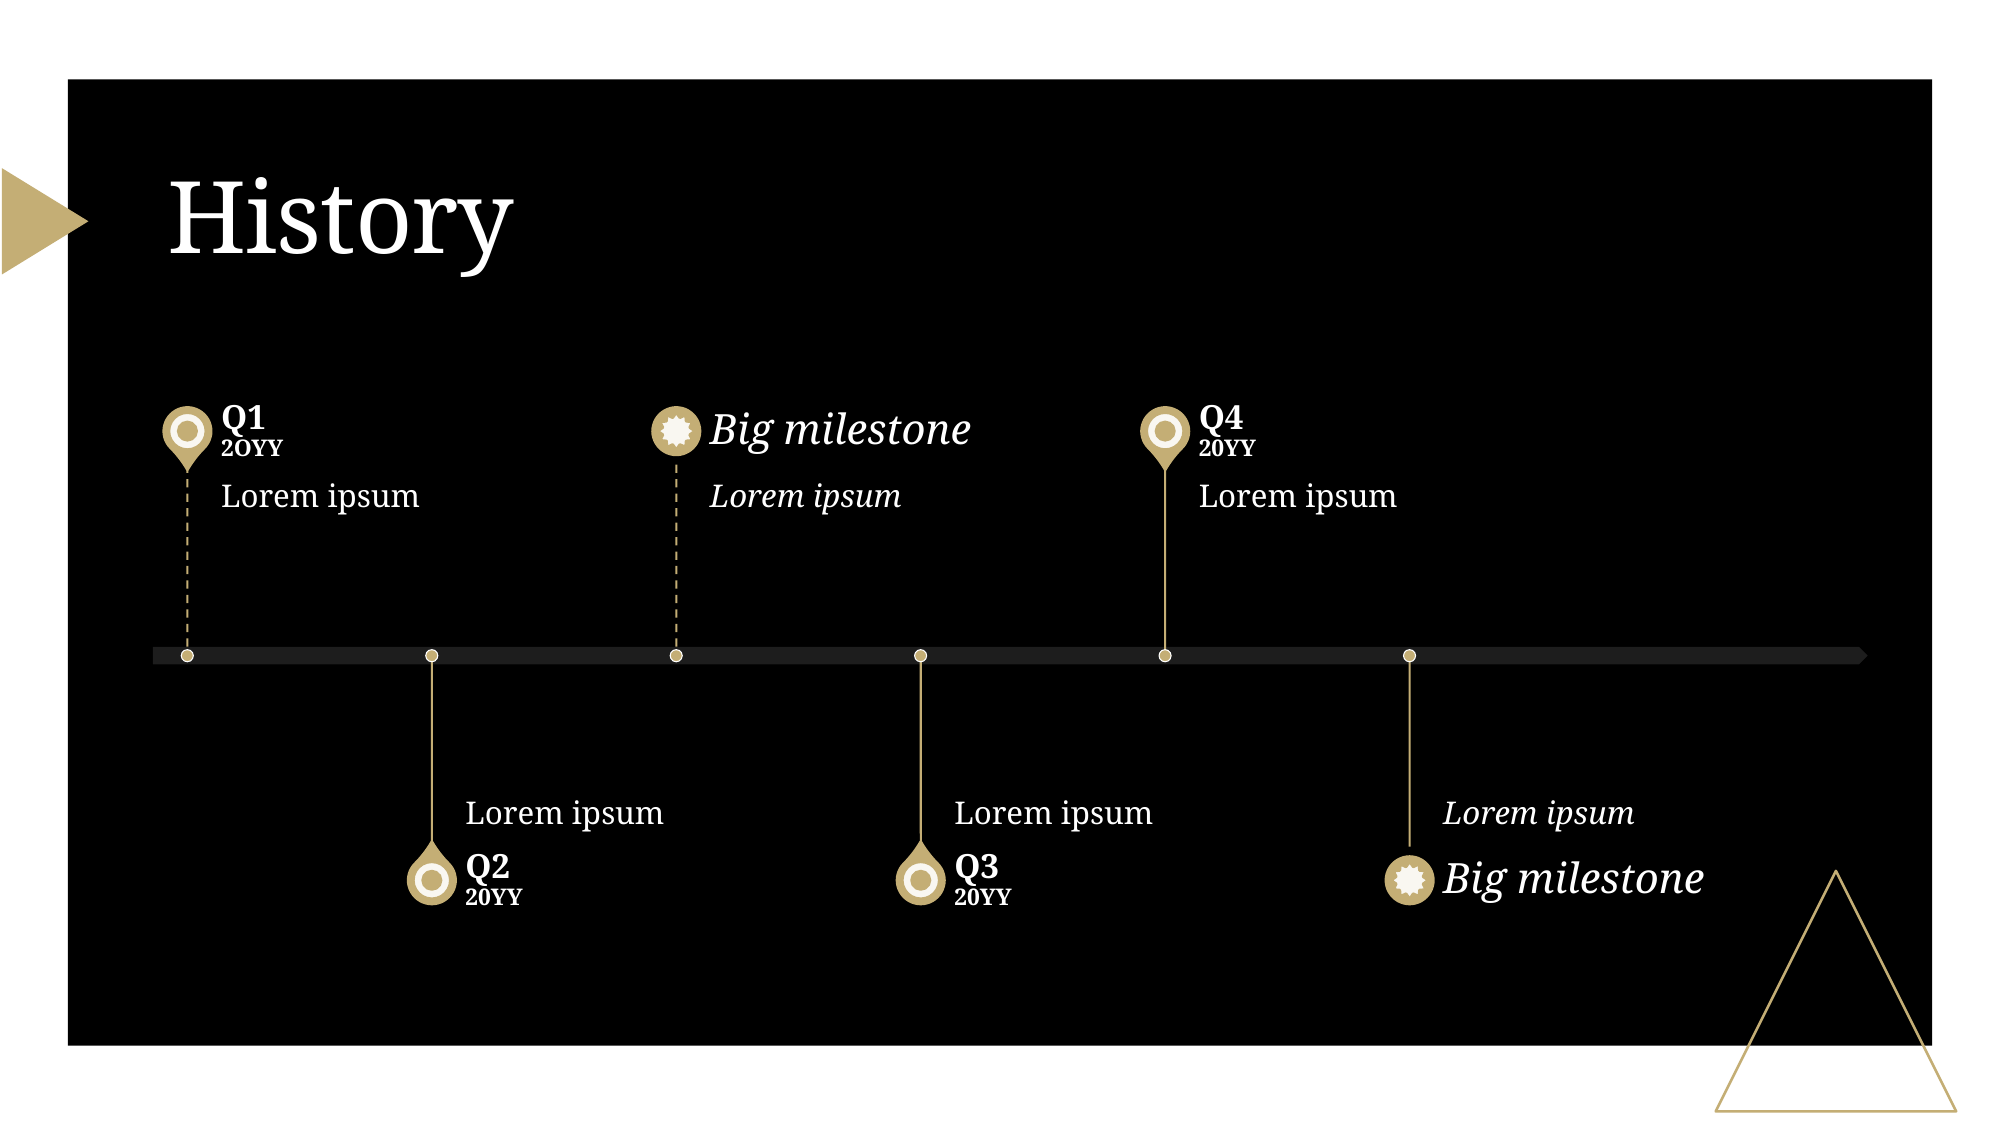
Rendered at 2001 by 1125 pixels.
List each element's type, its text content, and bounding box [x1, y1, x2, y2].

title History [152, 146, 1868, 296]
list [152, 332, 1869, 979]
